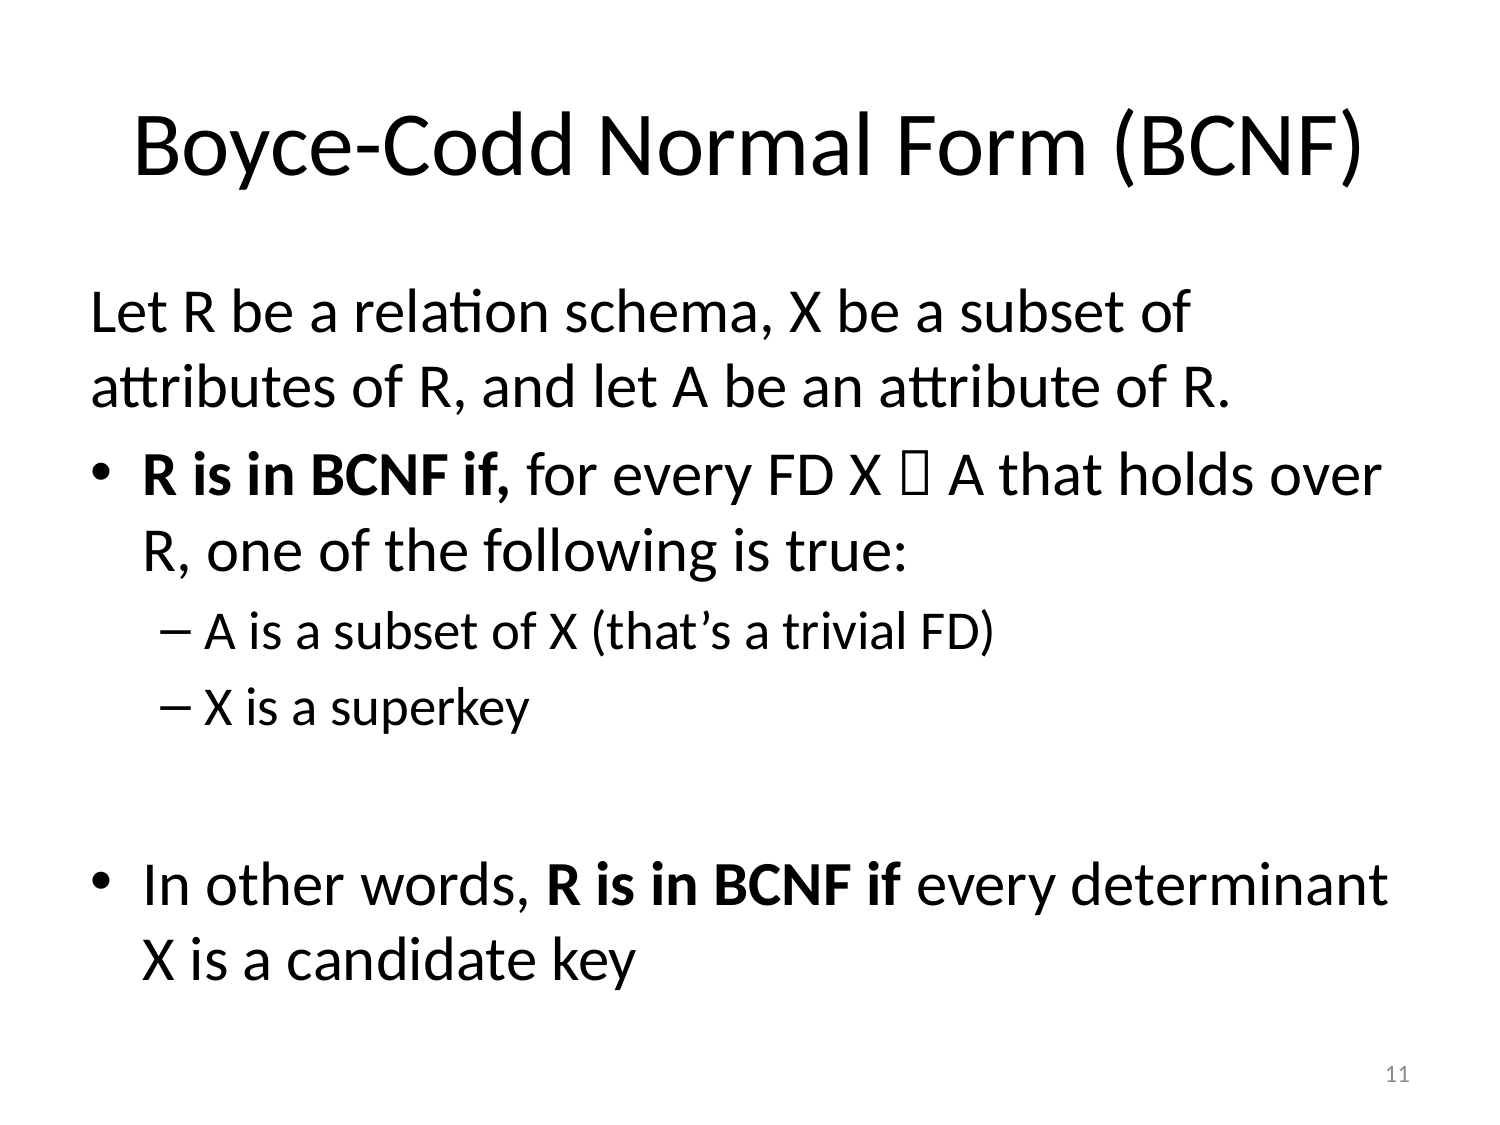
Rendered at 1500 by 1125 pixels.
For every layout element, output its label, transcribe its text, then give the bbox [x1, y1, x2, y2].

slide_number 11 [1074, 1042, 1425, 1103]
title Boyce-Codd Normal Form (BCNF) [75, 45, 1425, 233]
list Let R be a relation schema, X be a subset of attributes of R, and let A be an attribute of R. R is in BCNF if, for every FD X  A that holds over R, one of the following is true: A is a subset of X (that’s a trivial FD) X is a superkey In other words, R is in BCNF if every determinant X is a candidate key [75, 262, 1425, 1005]
